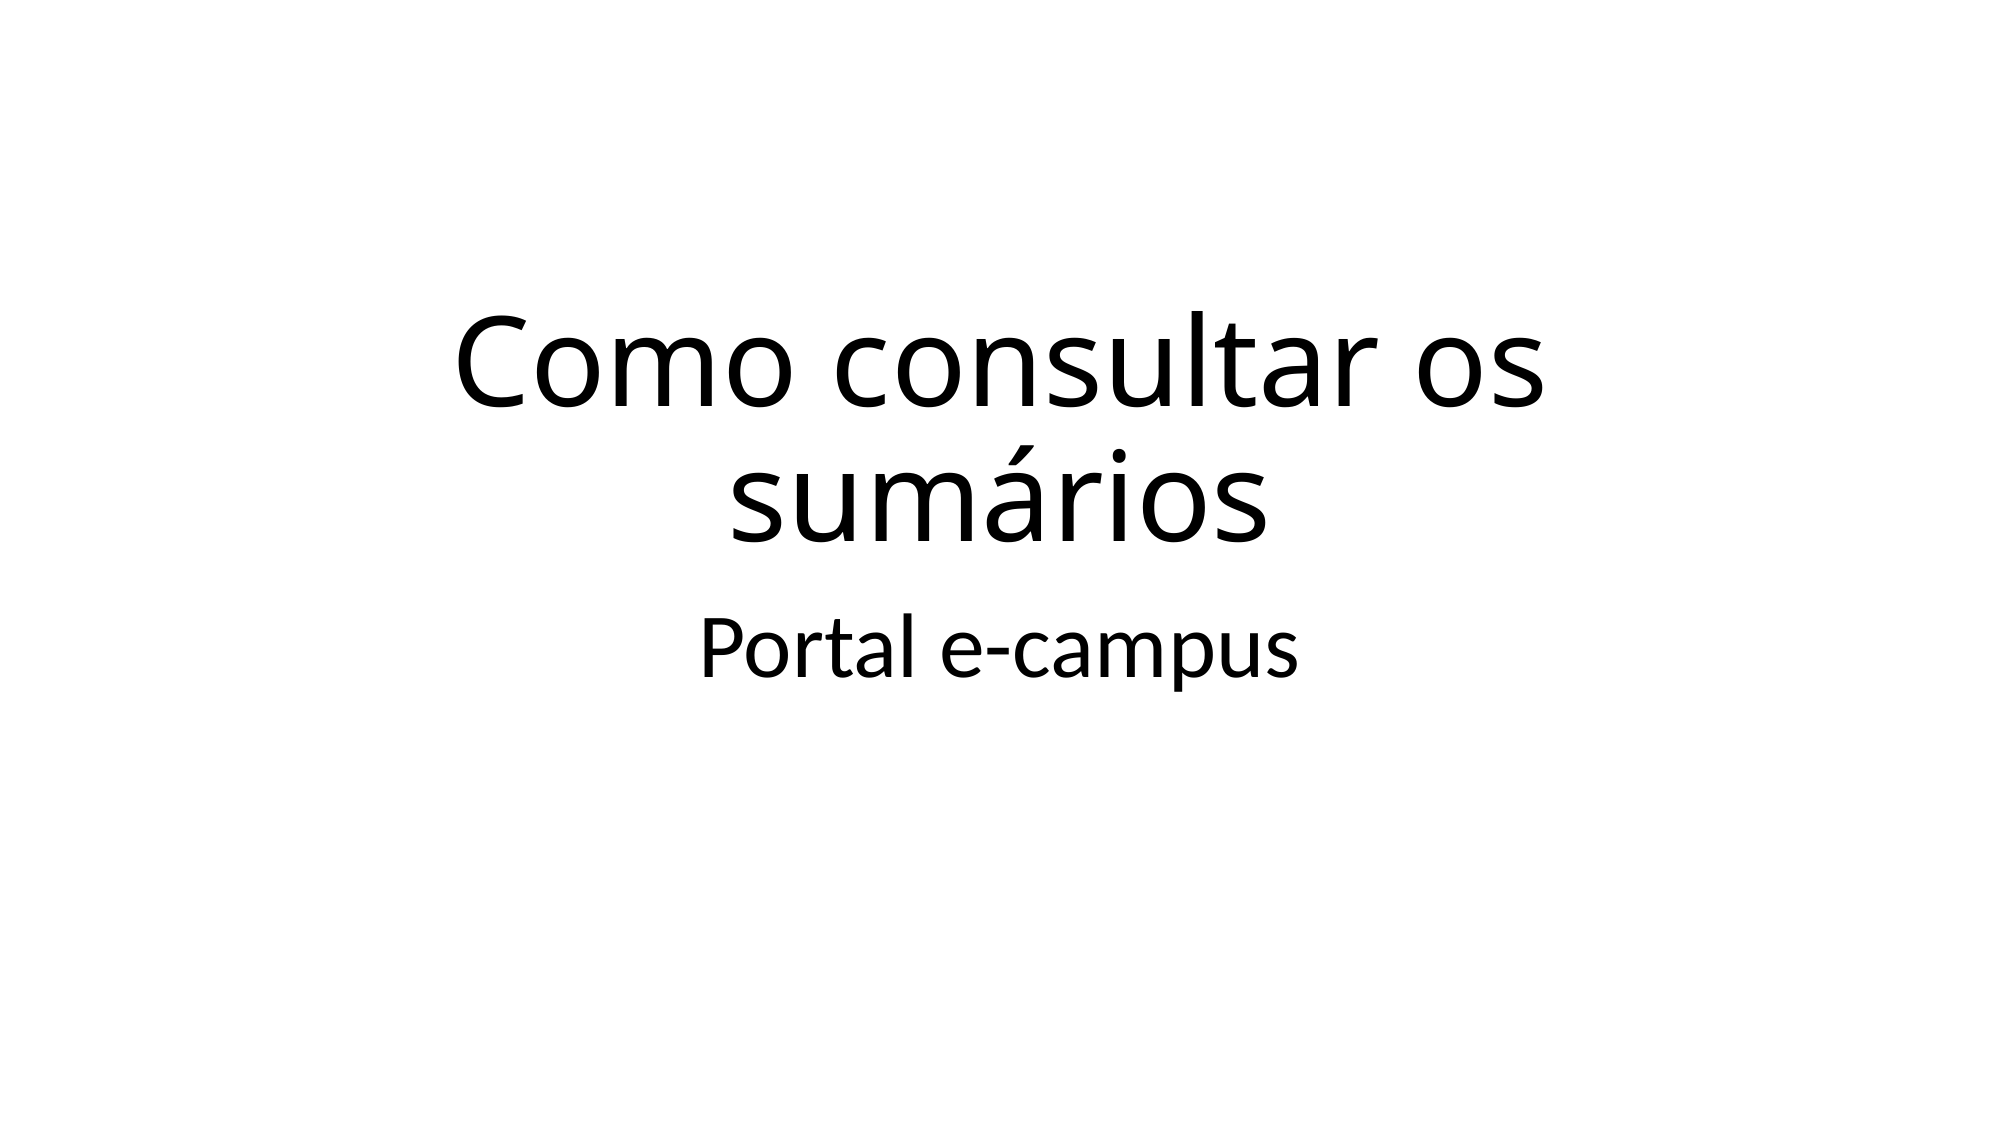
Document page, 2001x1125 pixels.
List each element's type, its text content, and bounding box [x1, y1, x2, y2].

title Como consultar os sumários [249, 184, 1750, 576]
subtitle Portal e-campus [249, 590, 1750, 863]
